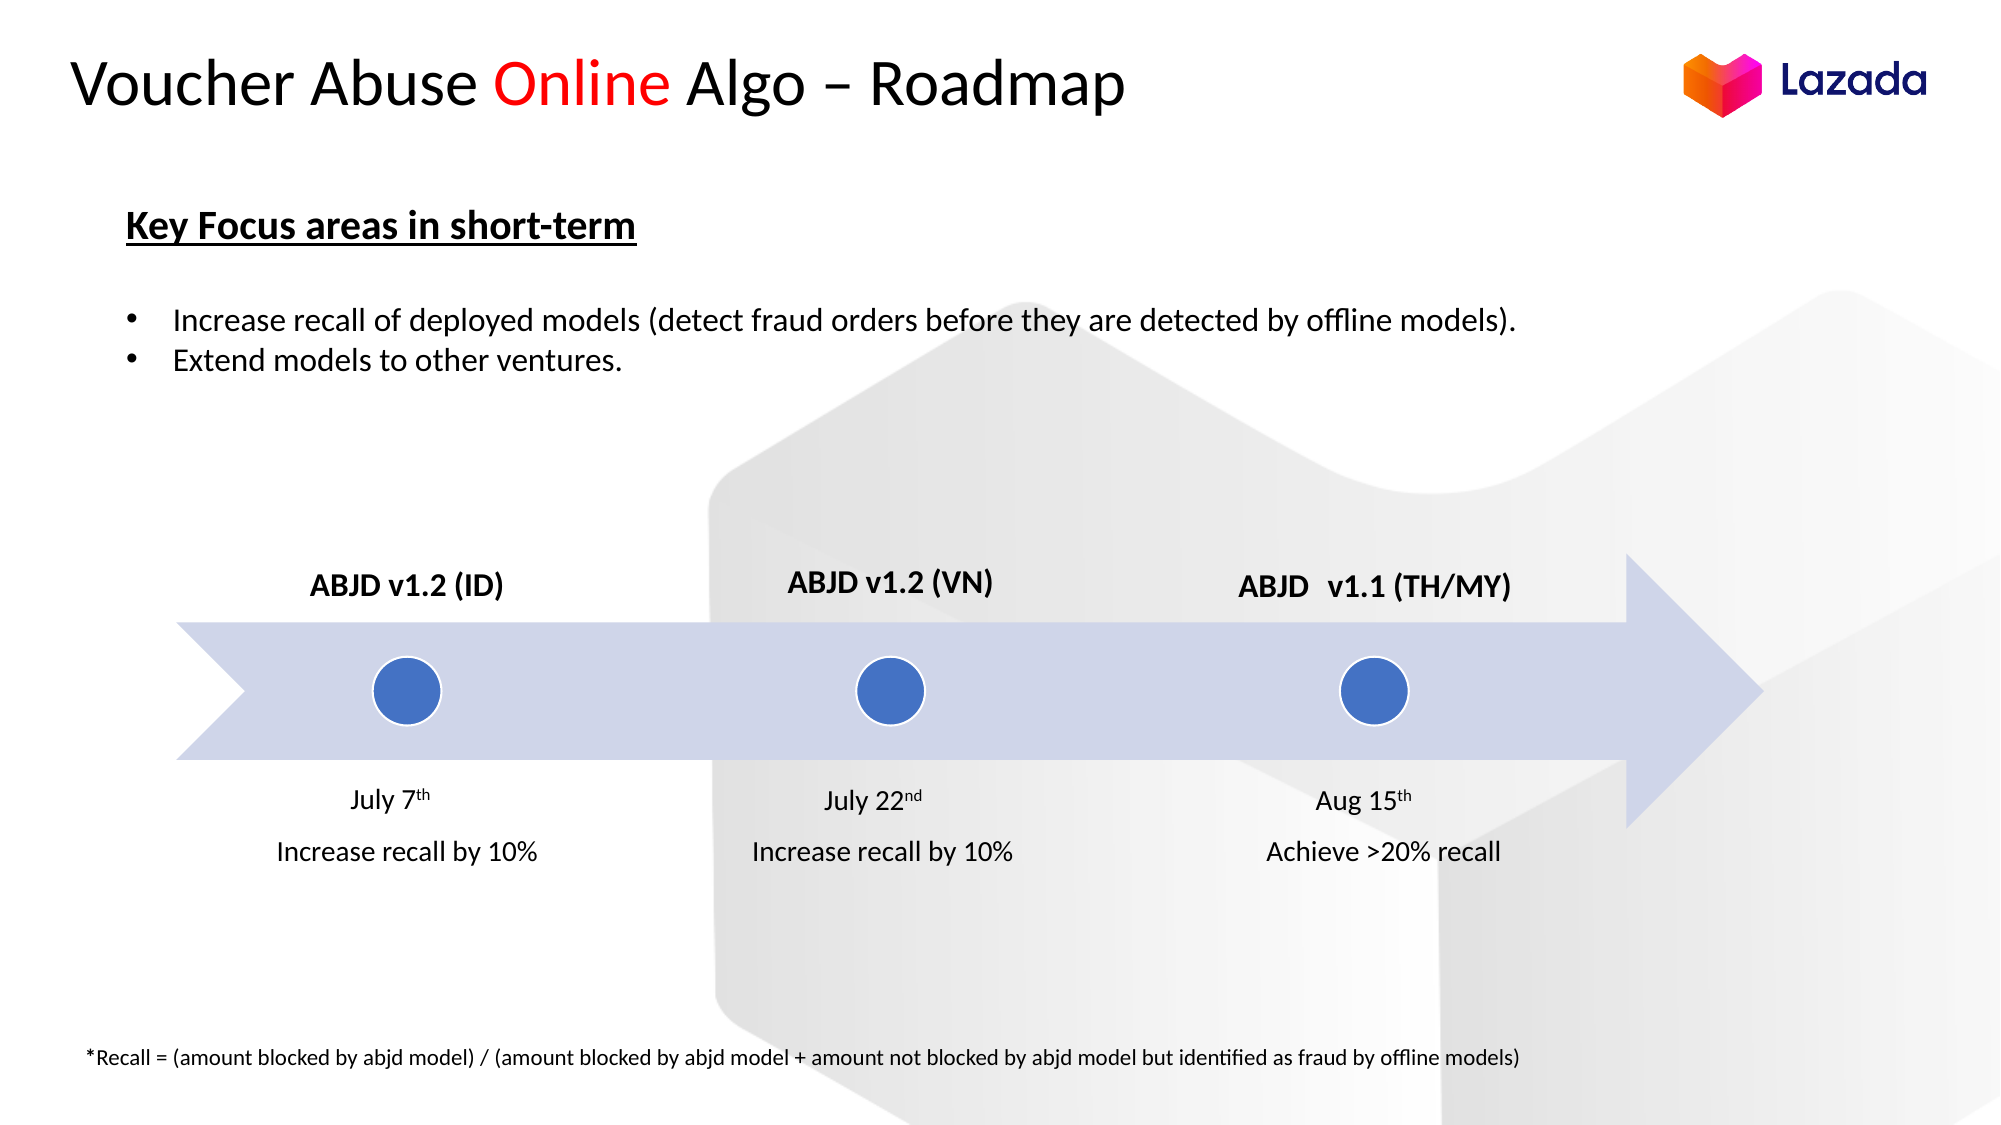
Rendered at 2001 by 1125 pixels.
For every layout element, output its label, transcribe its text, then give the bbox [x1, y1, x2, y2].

text_box Key Focus areas in short-term Increase recall of deployed models (detect fraud orders before they are detected by offline models). Extend models to other ventures. [111, 190, 1552, 386]
text_box *Recall = (amount blocked by abjd model) / (amount blocked by abjd model + amount not blocked by abjd model but identified as fraud by offline models) [70, 1034, 1685, 1077]
title Voucher Abuse Online Algo – Roadmap [70, 47, 1665, 120]
picture [0, 0, 2000, 1125]
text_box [176, 346, 1765, 1036]
